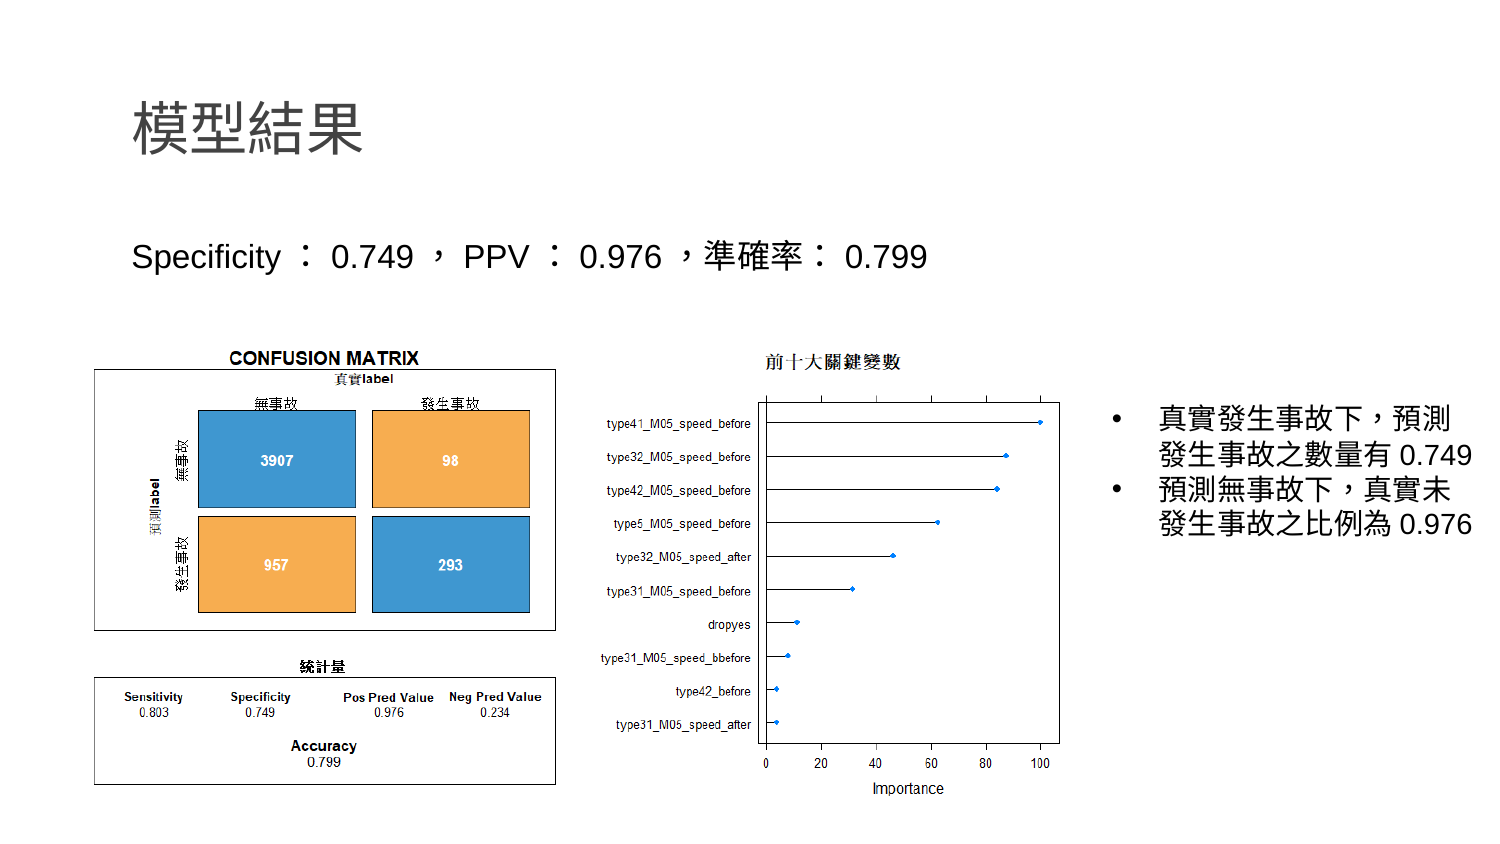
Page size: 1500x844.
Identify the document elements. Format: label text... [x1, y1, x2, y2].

picture [70, 345, 1088, 808]
title 模型結果 [116, 88, 1384, 167]
text_box Specificity：0.749，PPV：0.976，準確率：0.799 [116, 228, 1017, 283]
text_box 真實發生事故下，預測發生事故之數量有0.749 預測無事故下，真實未發生事故之比例為0.976 [1097, 393, 1490, 583]
